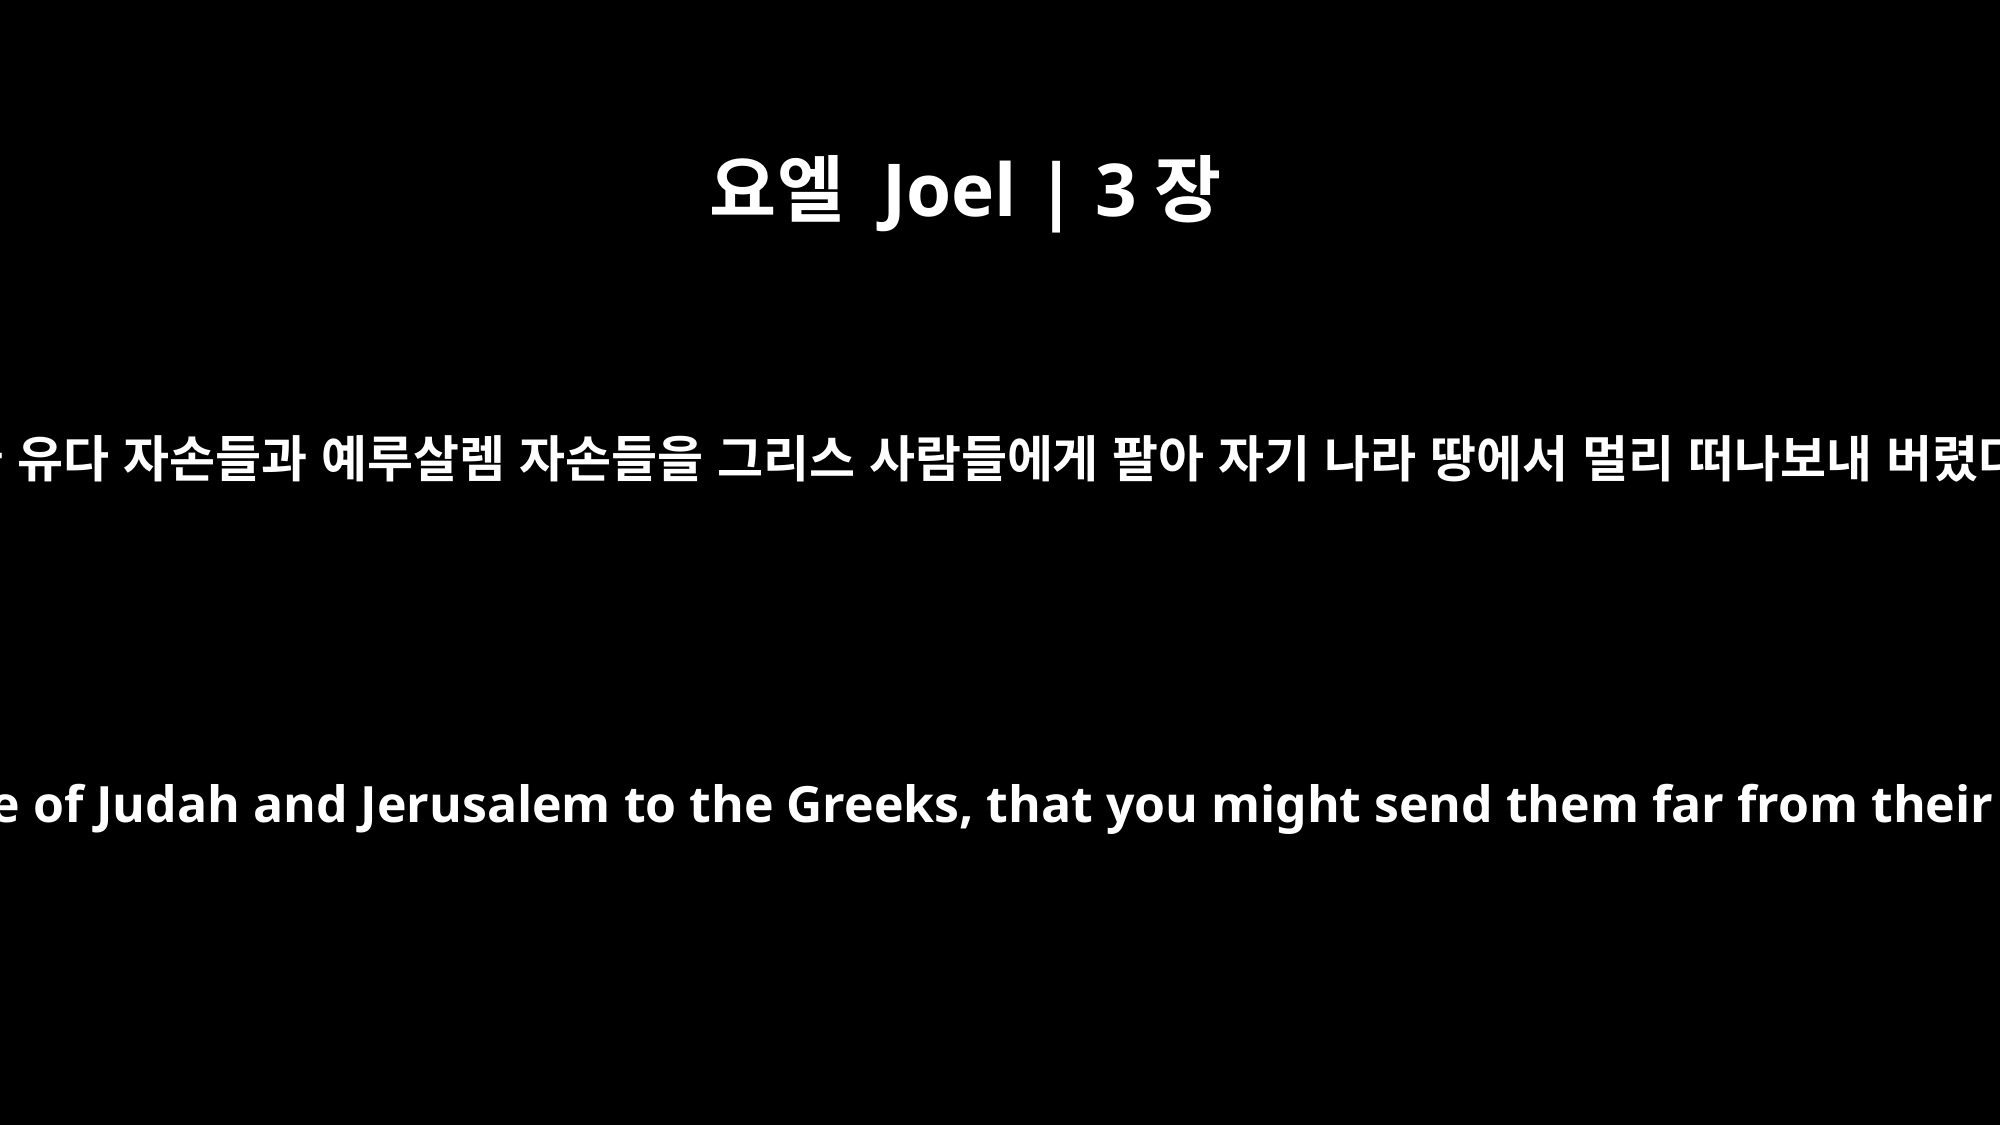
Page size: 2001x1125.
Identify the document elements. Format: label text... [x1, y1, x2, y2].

text_box 요엘 Joel | 3장 [694, 136, 1237, 239]
text_box You sold the people of Judah and Jerusalem to the Greeks, that you might send them far from their homeland. [0, 764, 2000, 840]
text_box 6 너희가 유다 자손들과 예루살렘 자손들을 그리스 사람들에게 팔아 자기 나라 땅에서 멀리 떠나보내 버렸다. [0, 359, 2000, 495]
